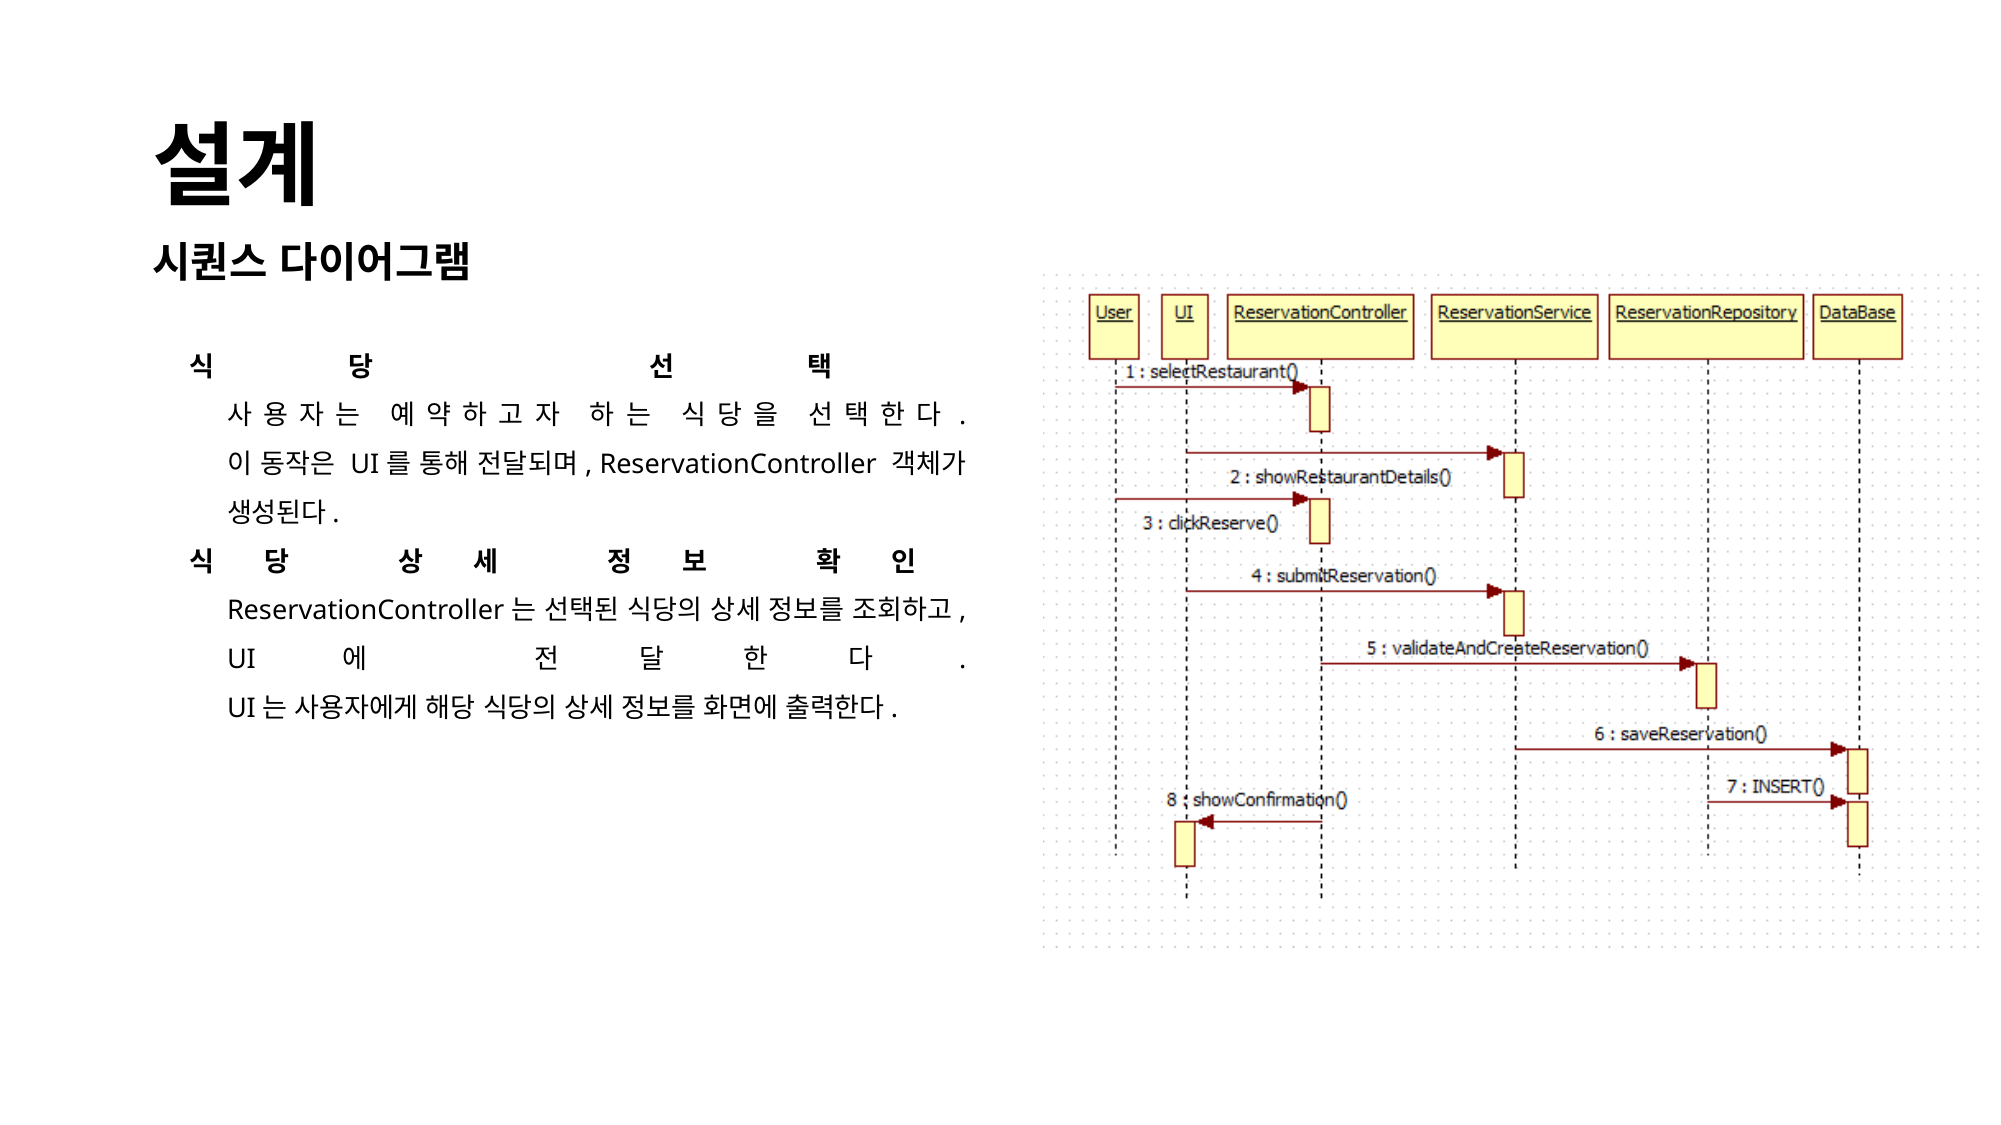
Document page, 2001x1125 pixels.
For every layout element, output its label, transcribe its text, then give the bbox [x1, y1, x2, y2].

list 시퀀스 다이어그램 [137, 233, 1863, 948]
text_box 식당 선택 사용자는 예약하고자 하는 식당을 선택한다. 이 동작은 UI를 통해 전달되며, ReservationController 객체가 생성된다. 식당 상세 정보 확인 ReservationController는 선택된 식당의 상세 정보를 조회하고, UI에 전달한다. UI는 사용자에게 해당 식당의 상세 정보를 화면에 출력한다. [137, 325, 981, 731]
picture [1043, 263, 1979, 948]
title 설계 [137, 59, 1863, 233]
